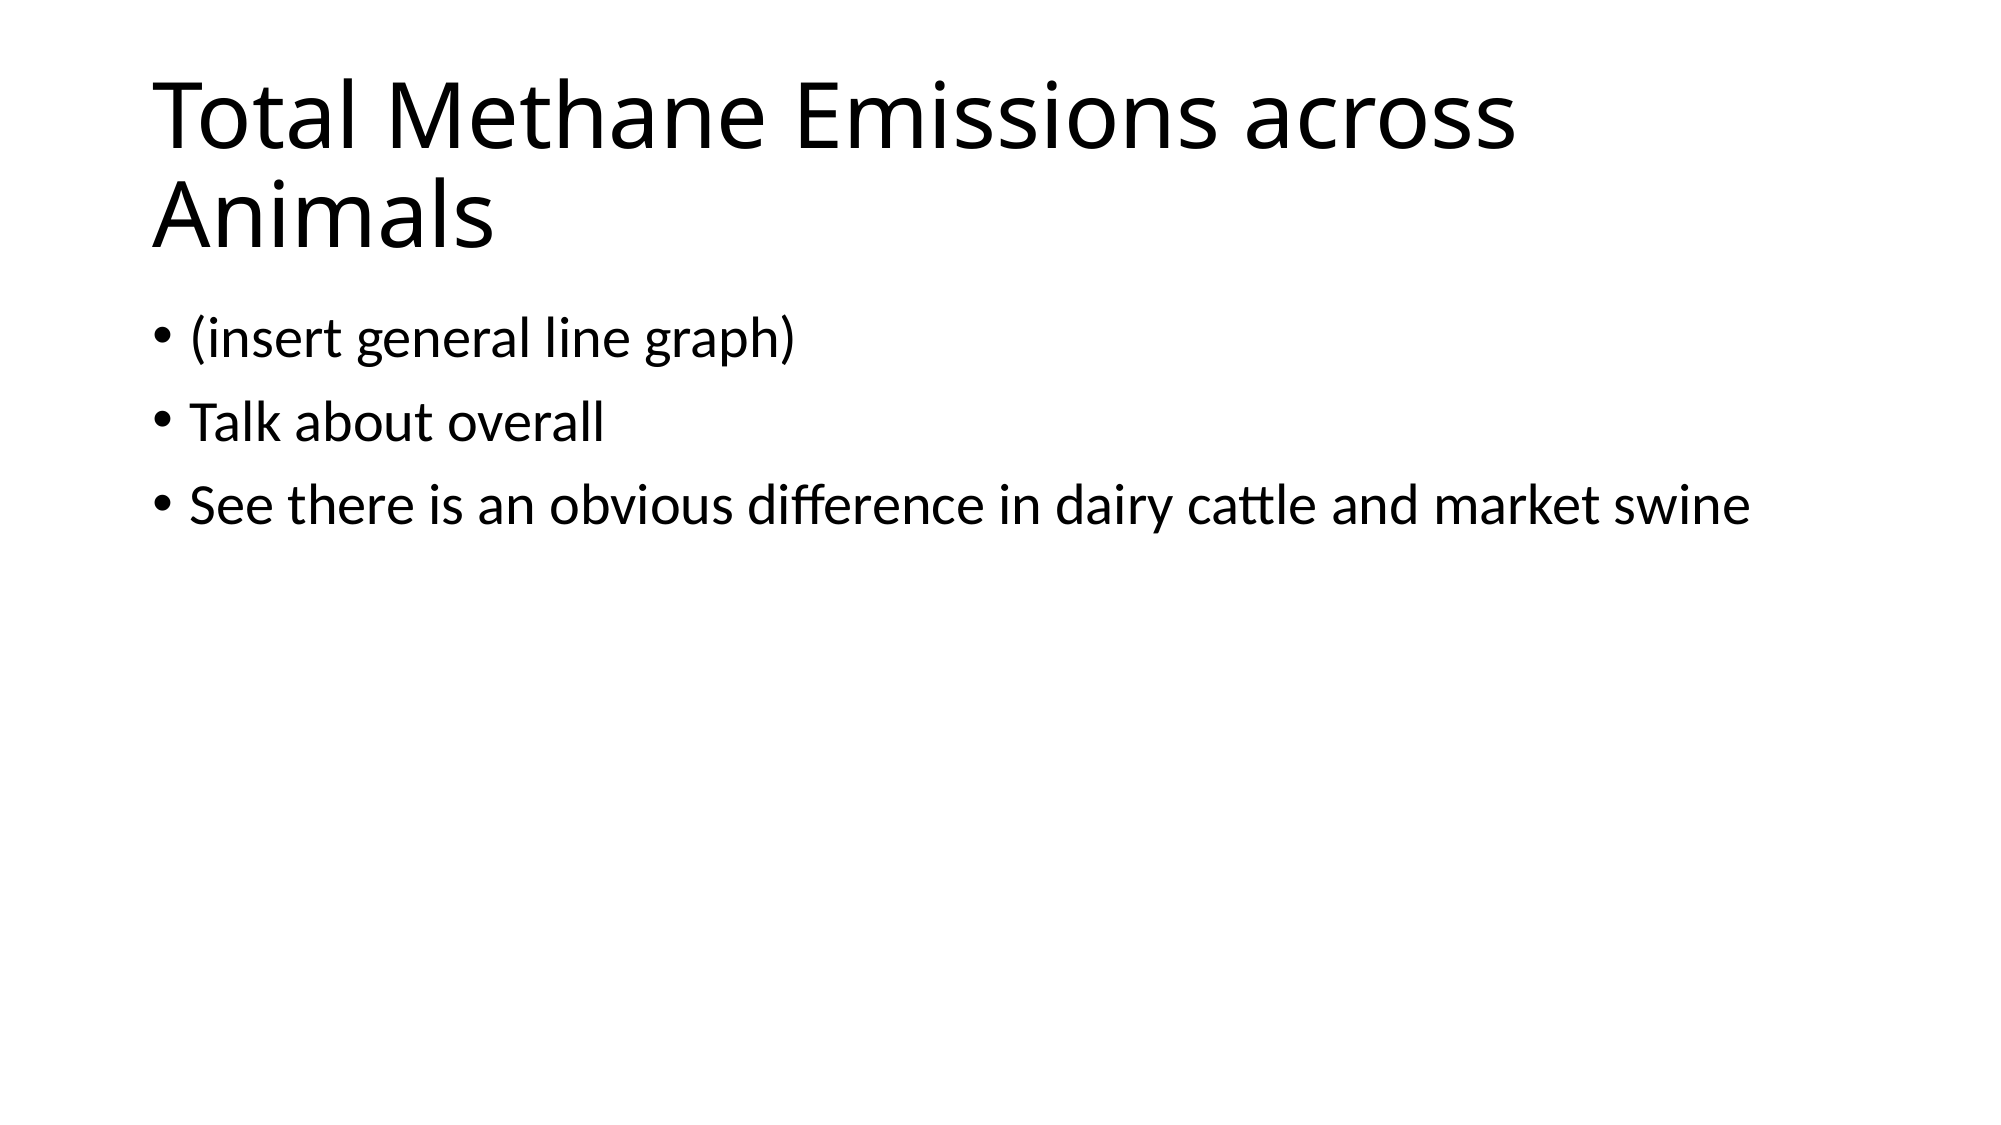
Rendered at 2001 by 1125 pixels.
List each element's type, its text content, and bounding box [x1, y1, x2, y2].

list (insert general line graph) Talk about overall See there is an obvious difference in dairy cattle and market swine [137, 299, 1863, 1014]
title Total Methane Emissions across Animals [137, 59, 1863, 278]
